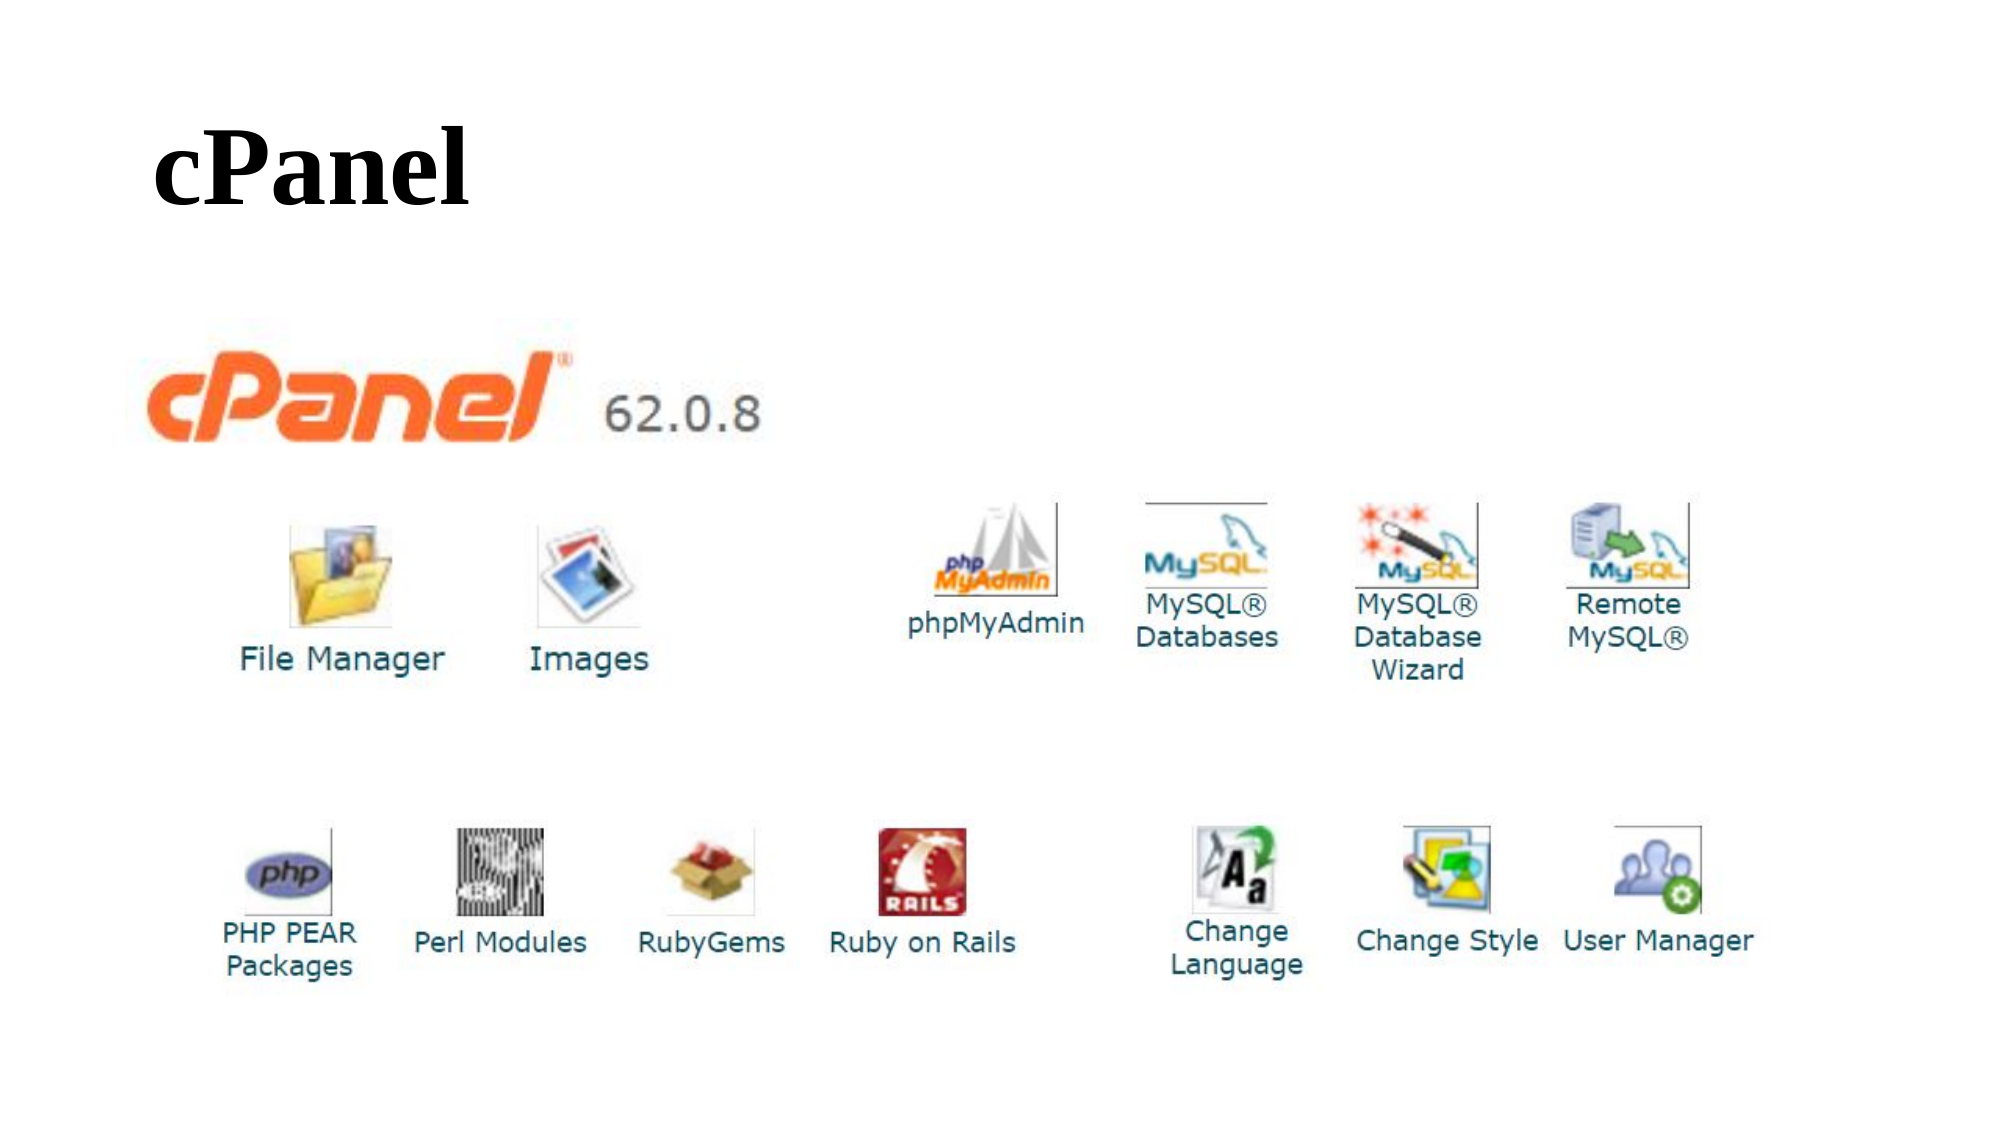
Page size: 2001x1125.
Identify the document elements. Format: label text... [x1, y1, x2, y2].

title cPanel [137, 59, 1863, 278]
picture [1147, 815, 1771, 998]
picture [900, 492, 1712, 694]
picture [125, 318, 793, 487]
picture [198, 819, 1034, 998]
picture [231, 513, 688, 722]
